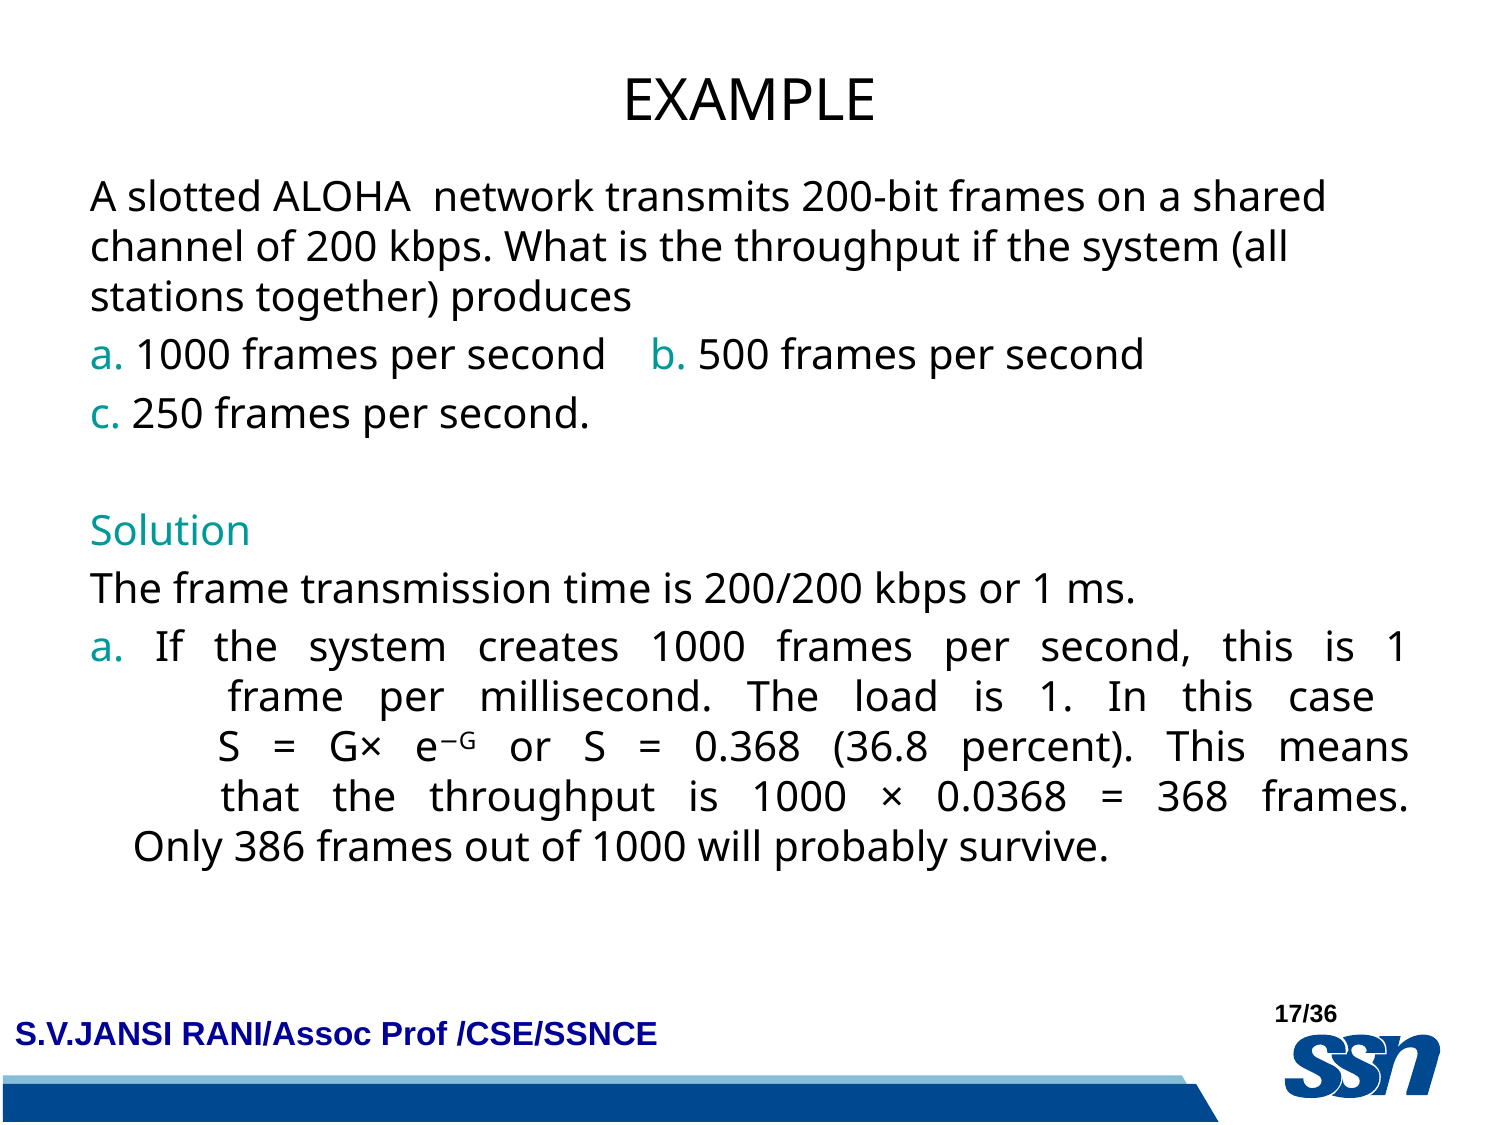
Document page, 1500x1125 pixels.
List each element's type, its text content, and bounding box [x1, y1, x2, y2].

list A slotted ALOHA network transmits 200-bit frames on a shared channel of 200 kbps. What is the throughput if the system (all stations together) produces a. 1000 frames per second b. 500 frames per second c. 250 frames per second. Solution The frame transmission time is 200/200 kbps or 1 ms. a. If the system creates 1000 frames per second, this is 1 frame per millisecond. The load is 1. In this case S = G× e−G or S = 0.368 (36.8 percent). This means that the throughput is 1000 × 0.0368 = 368 frames. Only 386 frames out of 1000 will probably survive. [74, 162, 1426, 1006]
title EXAMPLE [74, 44, 1426, 151]
